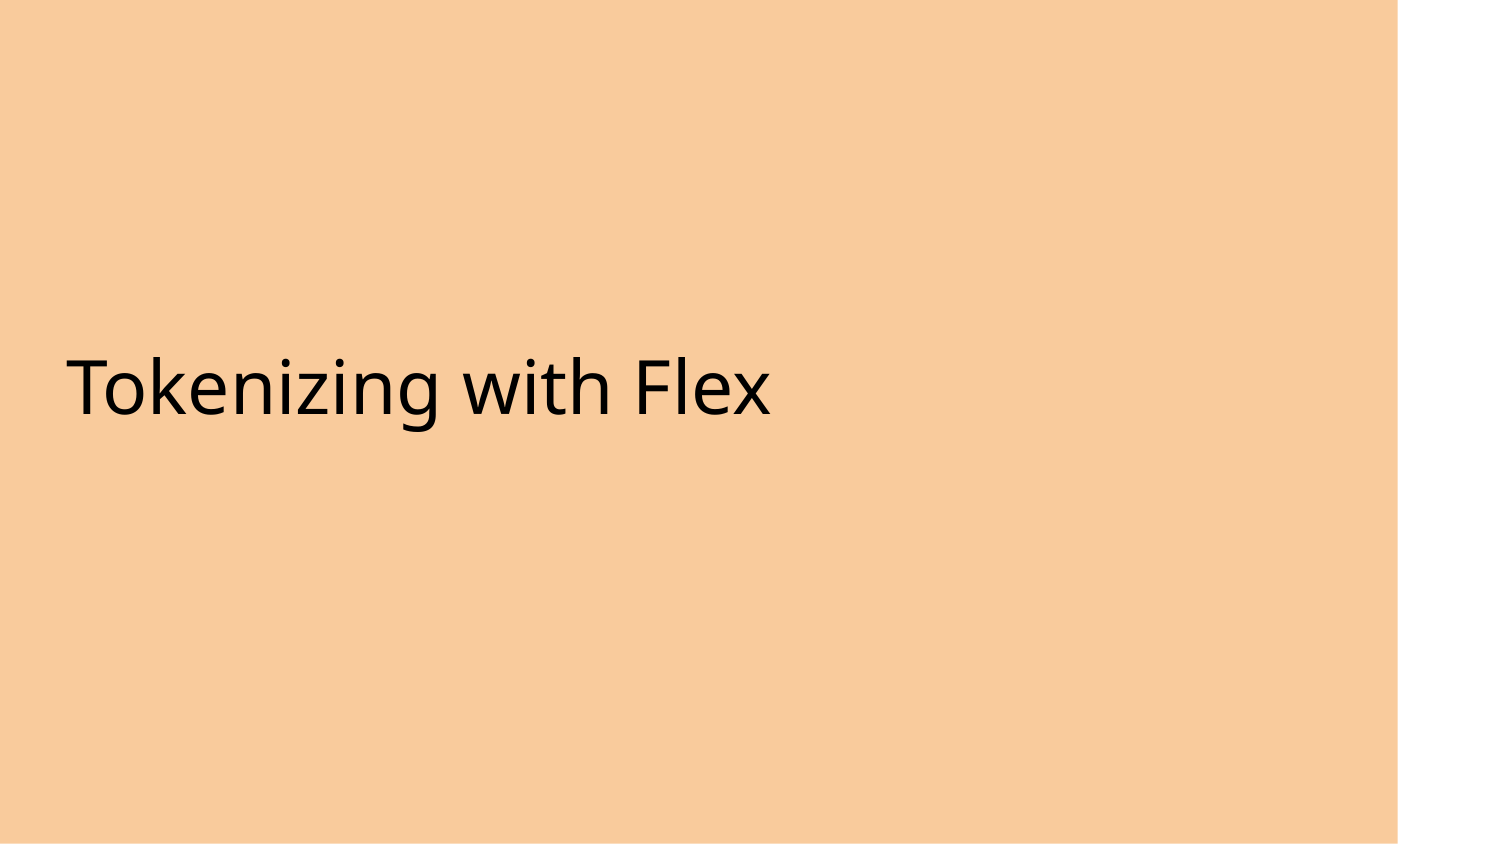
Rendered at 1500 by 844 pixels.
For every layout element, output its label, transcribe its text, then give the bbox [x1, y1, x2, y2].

title Tokenizing with Flex [51, 315, 1449, 454]
